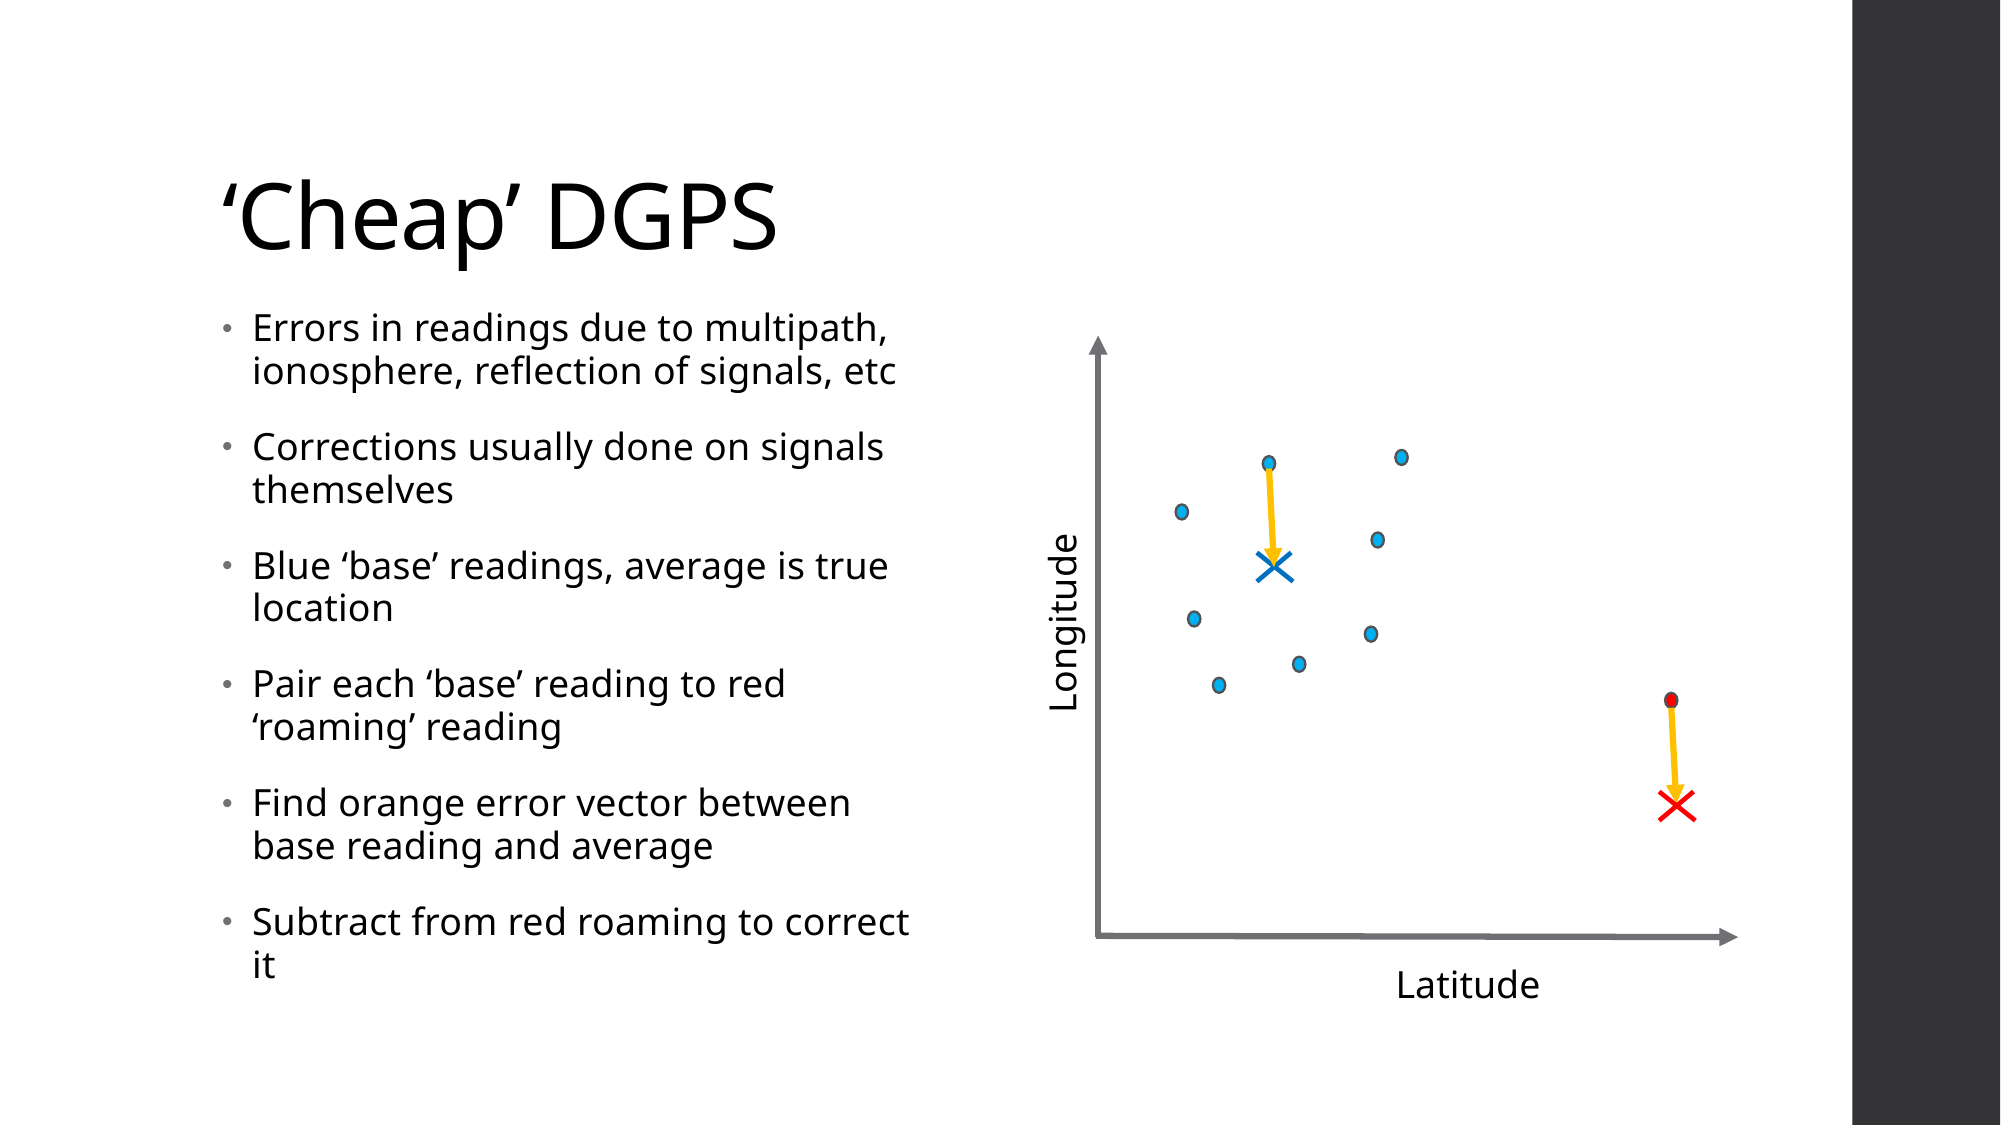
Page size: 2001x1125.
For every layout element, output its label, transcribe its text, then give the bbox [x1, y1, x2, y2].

text_box Latitude [1380, 953, 1556, 1013]
text_box [1291, 655, 1307, 673]
text_box [1370, 531, 1386, 549]
title ‘Cheap’ DGPS [206, 60, 1797, 278]
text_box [1658, 791, 1694, 821]
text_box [1268, 471, 1275, 568]
text_box [1261, 454, 1277, 470]
text_box [1663, 691, 1679, 707]
text_box Longitude [1031, 518, 1091, 728]
text_box [1394, 448, 1409, 467]
list Errors in readings due to multipath, ionosphere, reflection of signals, etc Corrections usually done on signals themselves Blue ‘base’ readings, average is true location Pair each ‘base’ reading to red ‘roaming’ reading Find orange error vector between base reading and average Subtract from red roaming to correct it [206, 299, 942, 1014]
text_box [1174, 503, 1190, 521]
text_box [1211, 676, 1227, 694]
text_box [1186, 610, 1202, 628]
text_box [1671, 707, 1677, 785]
text_box [1363, 625, 1379, 643]
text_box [1256, 552, 1292, 582]
